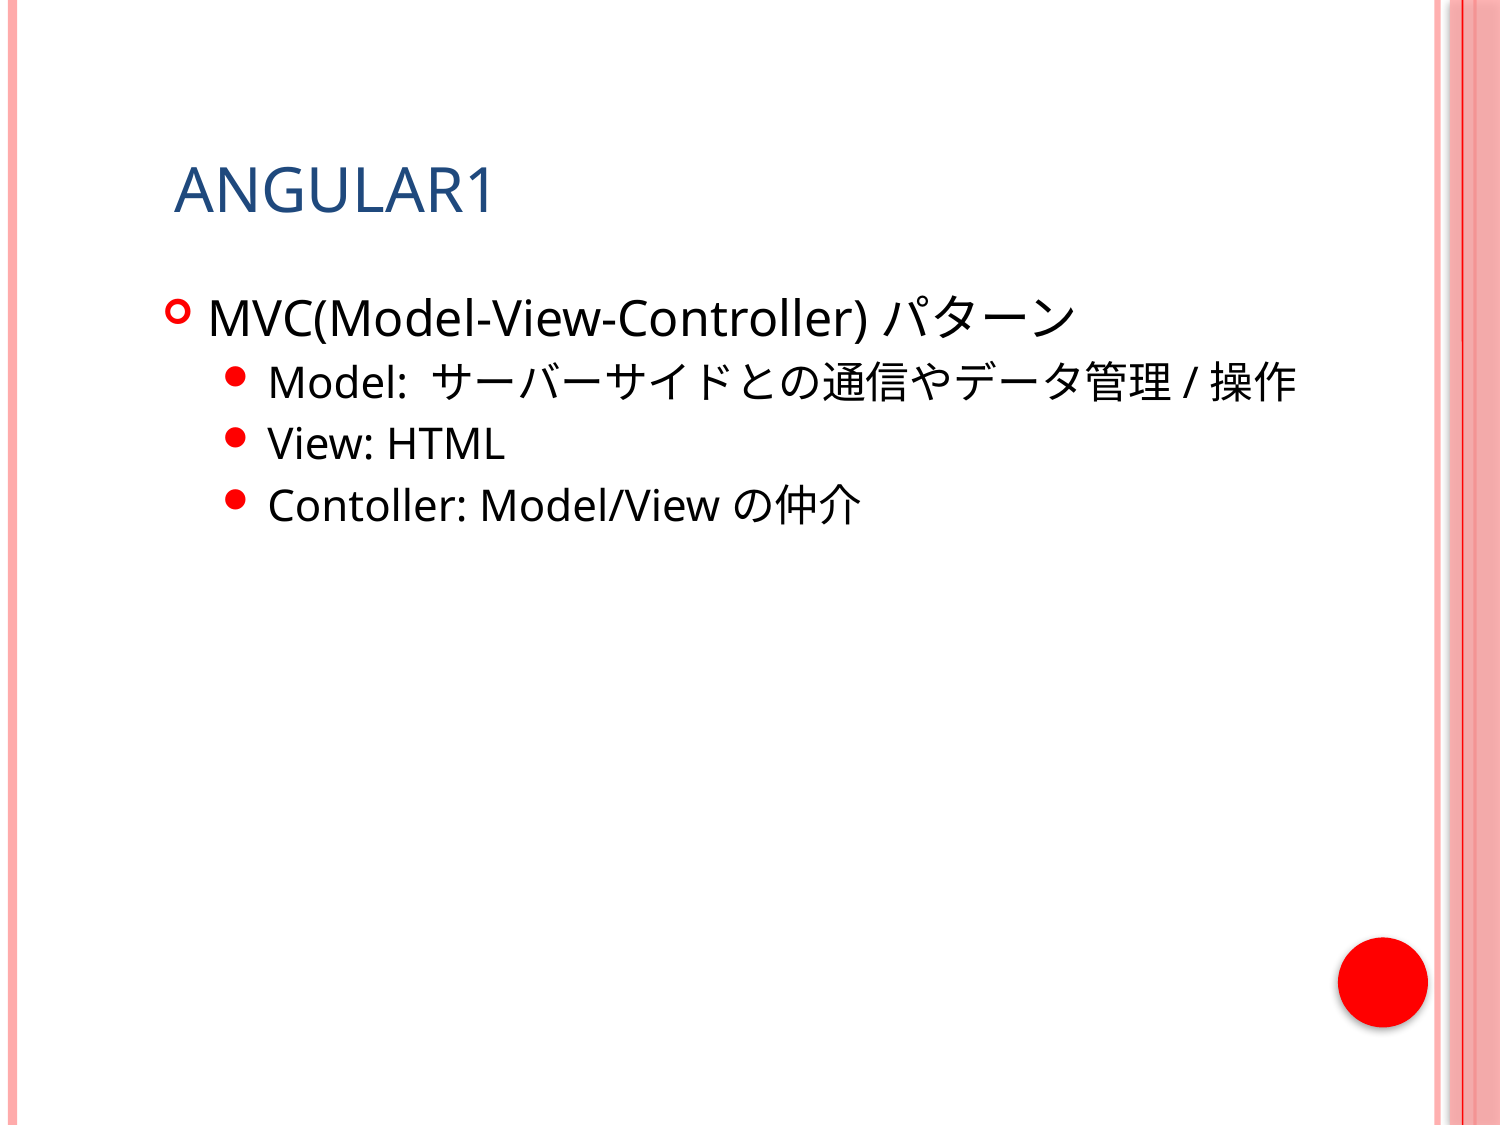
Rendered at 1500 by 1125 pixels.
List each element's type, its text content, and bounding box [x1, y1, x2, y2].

list MVC(Model-View-Controller)パターン Model: サーバーサイドとの通信やデータ管理/操作 View: HTML Contoller: Model/Viewの仲介 [147, 278, 1329, 627]
title Angular1 [159, 45, 1300, 233]
